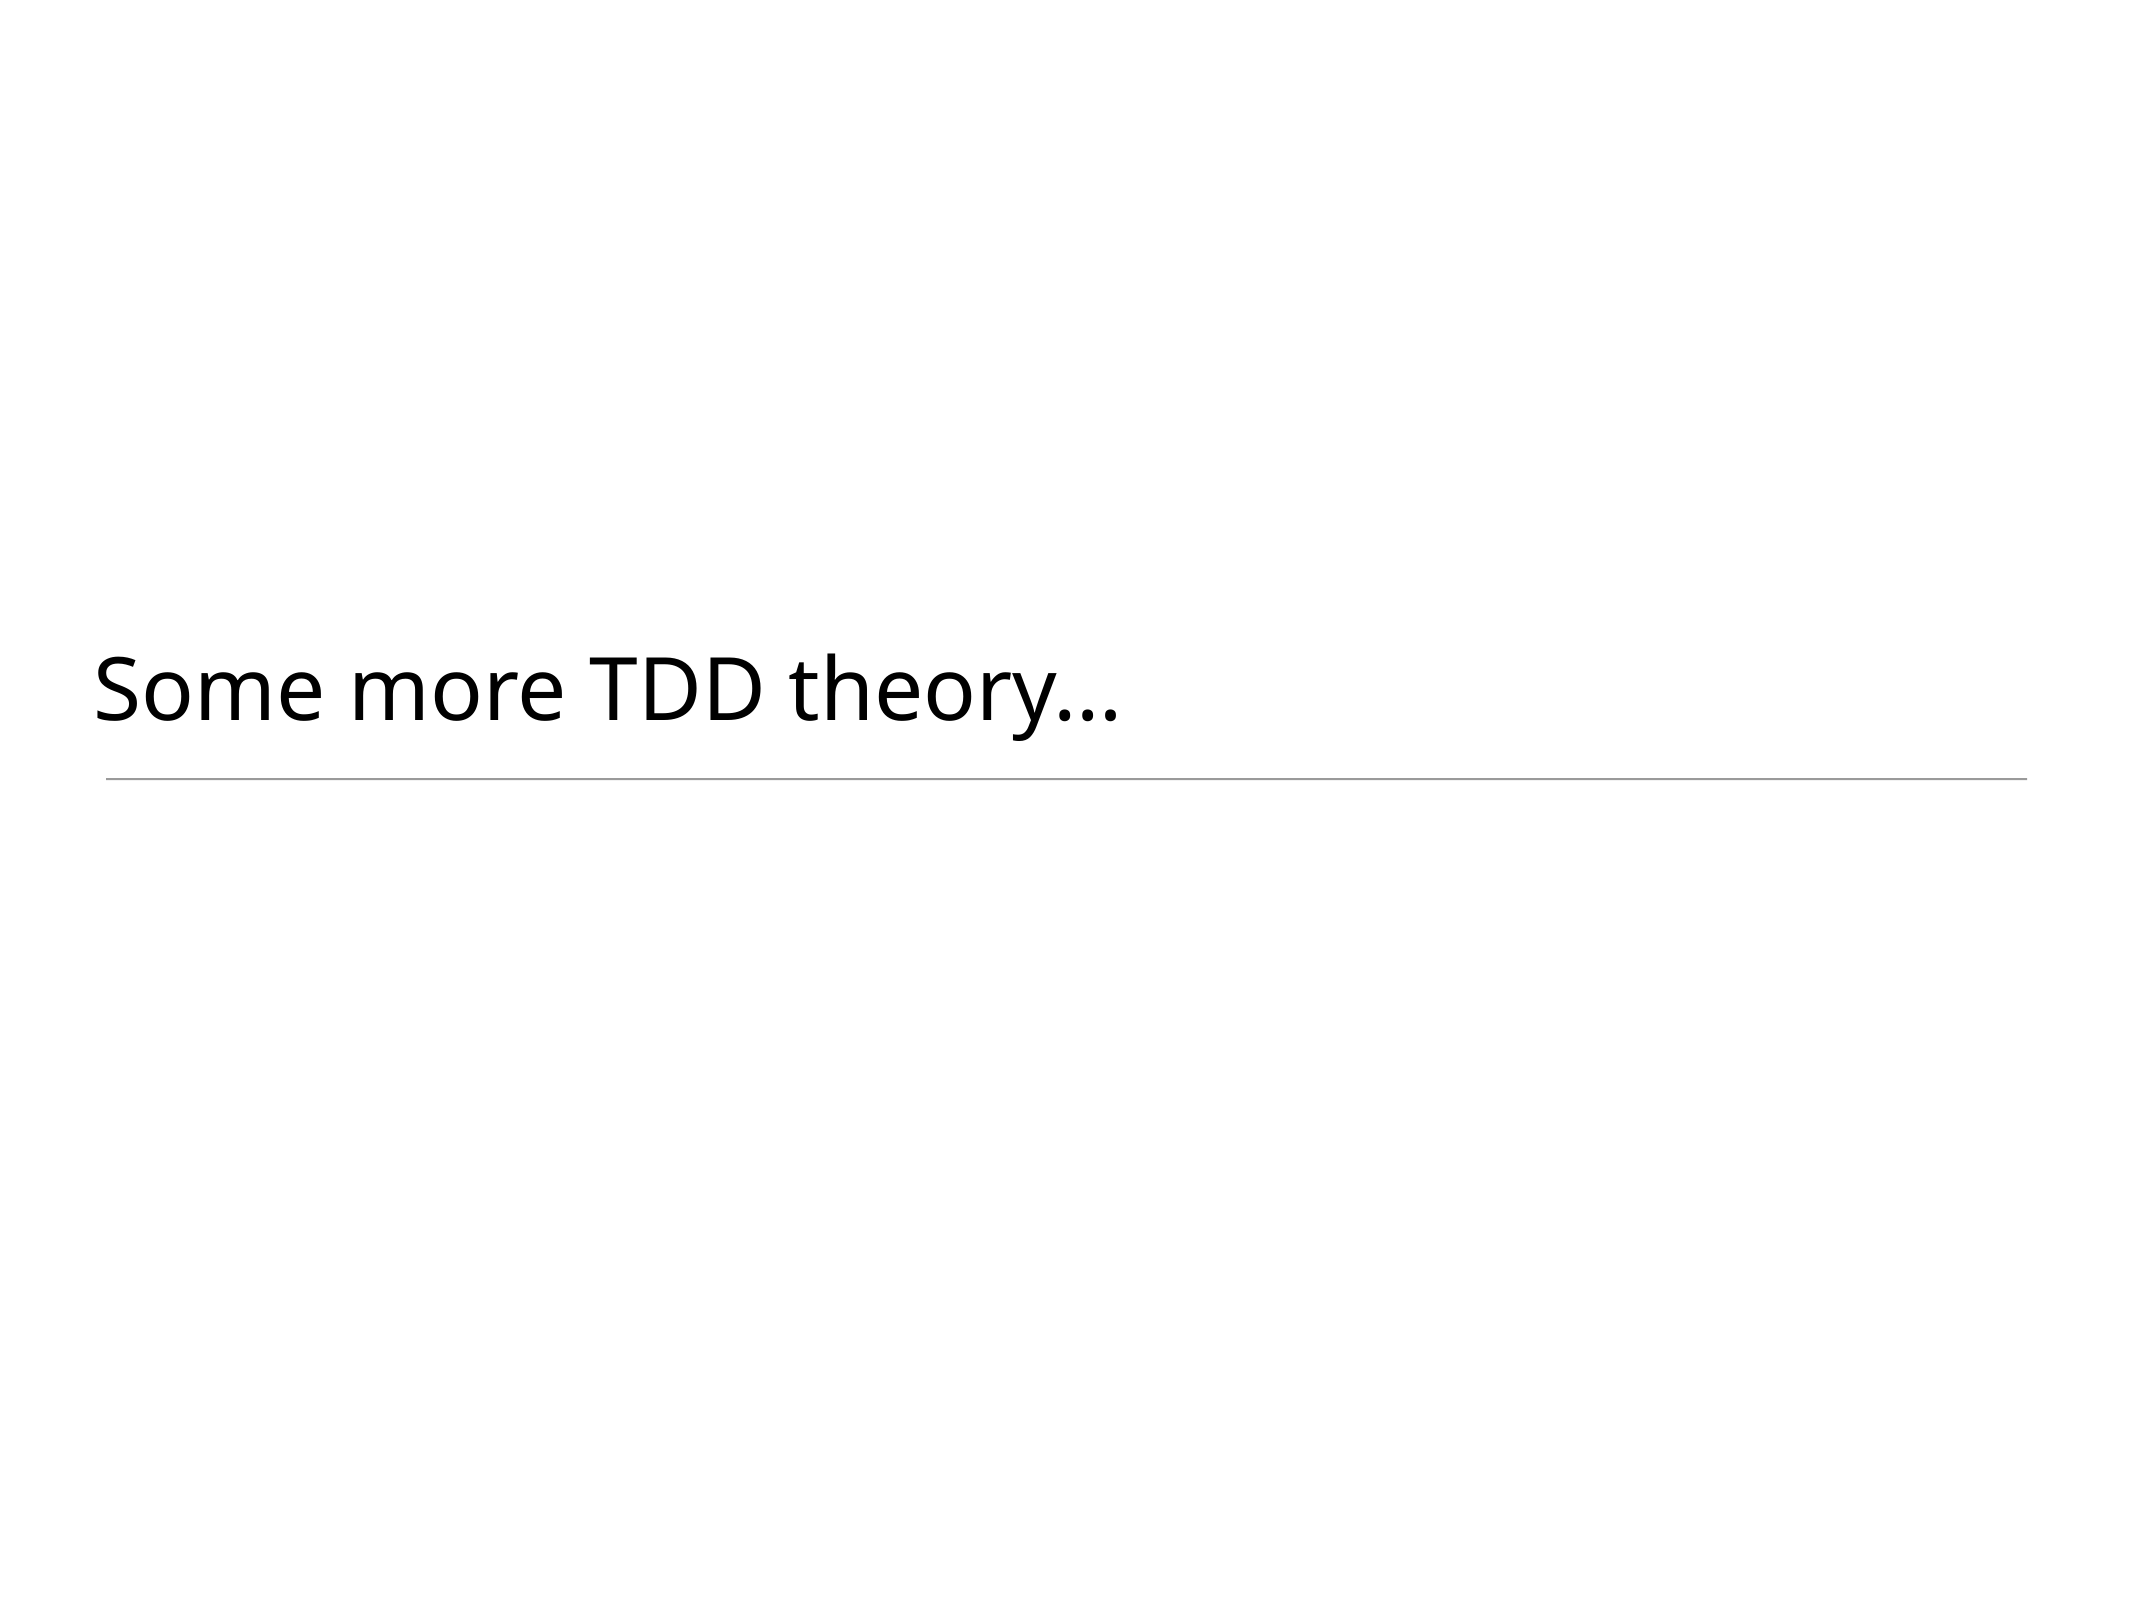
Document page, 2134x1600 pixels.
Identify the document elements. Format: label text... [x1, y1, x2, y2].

title Some more TDD theory… [93, 216, 2041, 738]
